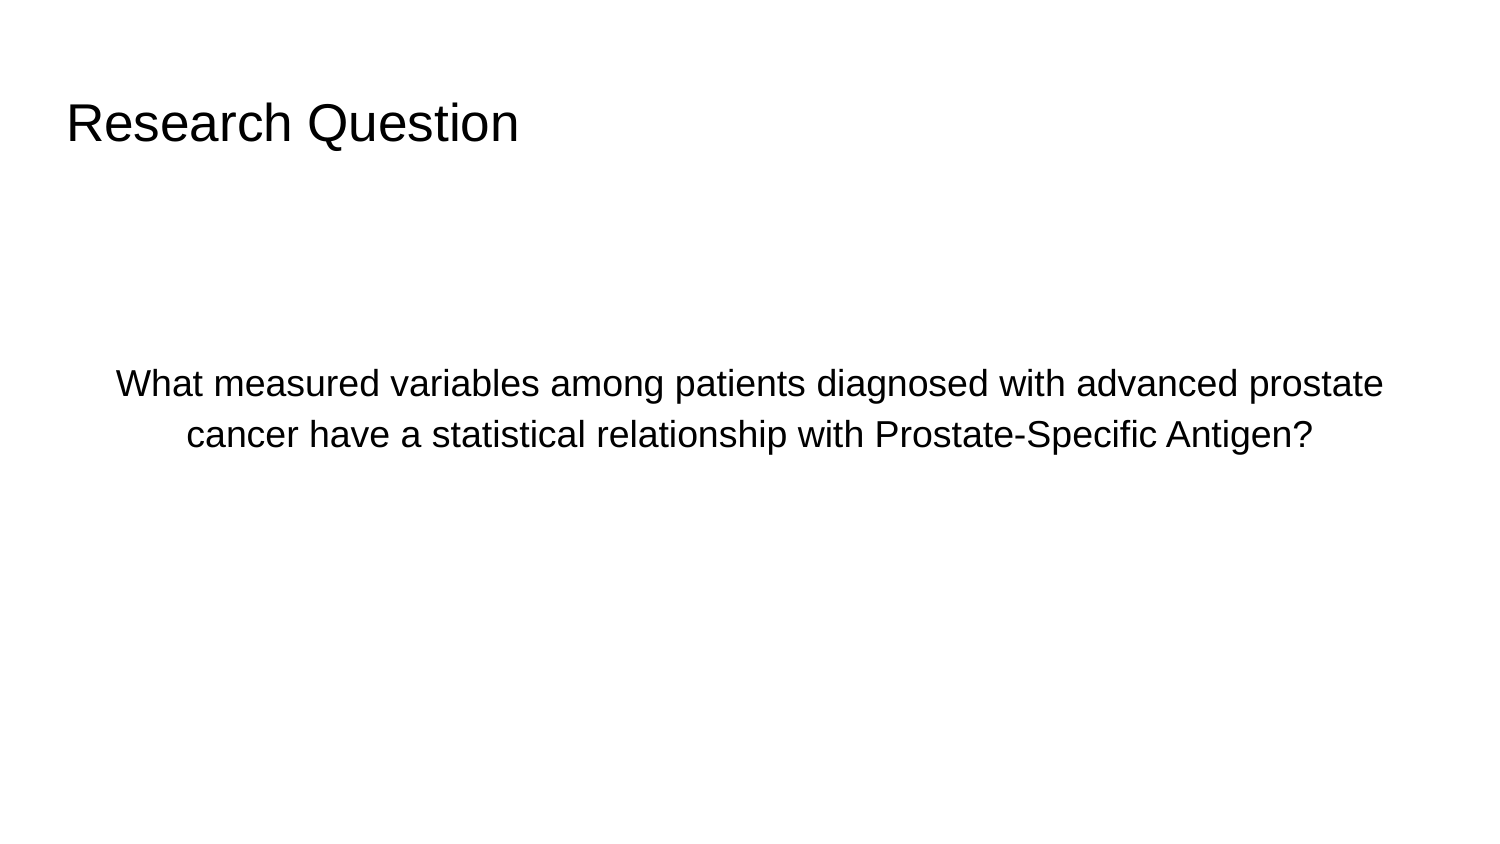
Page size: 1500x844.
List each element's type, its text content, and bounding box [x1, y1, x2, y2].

title Research Question [51, 72, 1449, 167]
list What measured variables among patients diagnosed with advanced prostate cancer have a statistical relationship with Prostate-Specific Antigen? [51, 336, 1449, 507]
